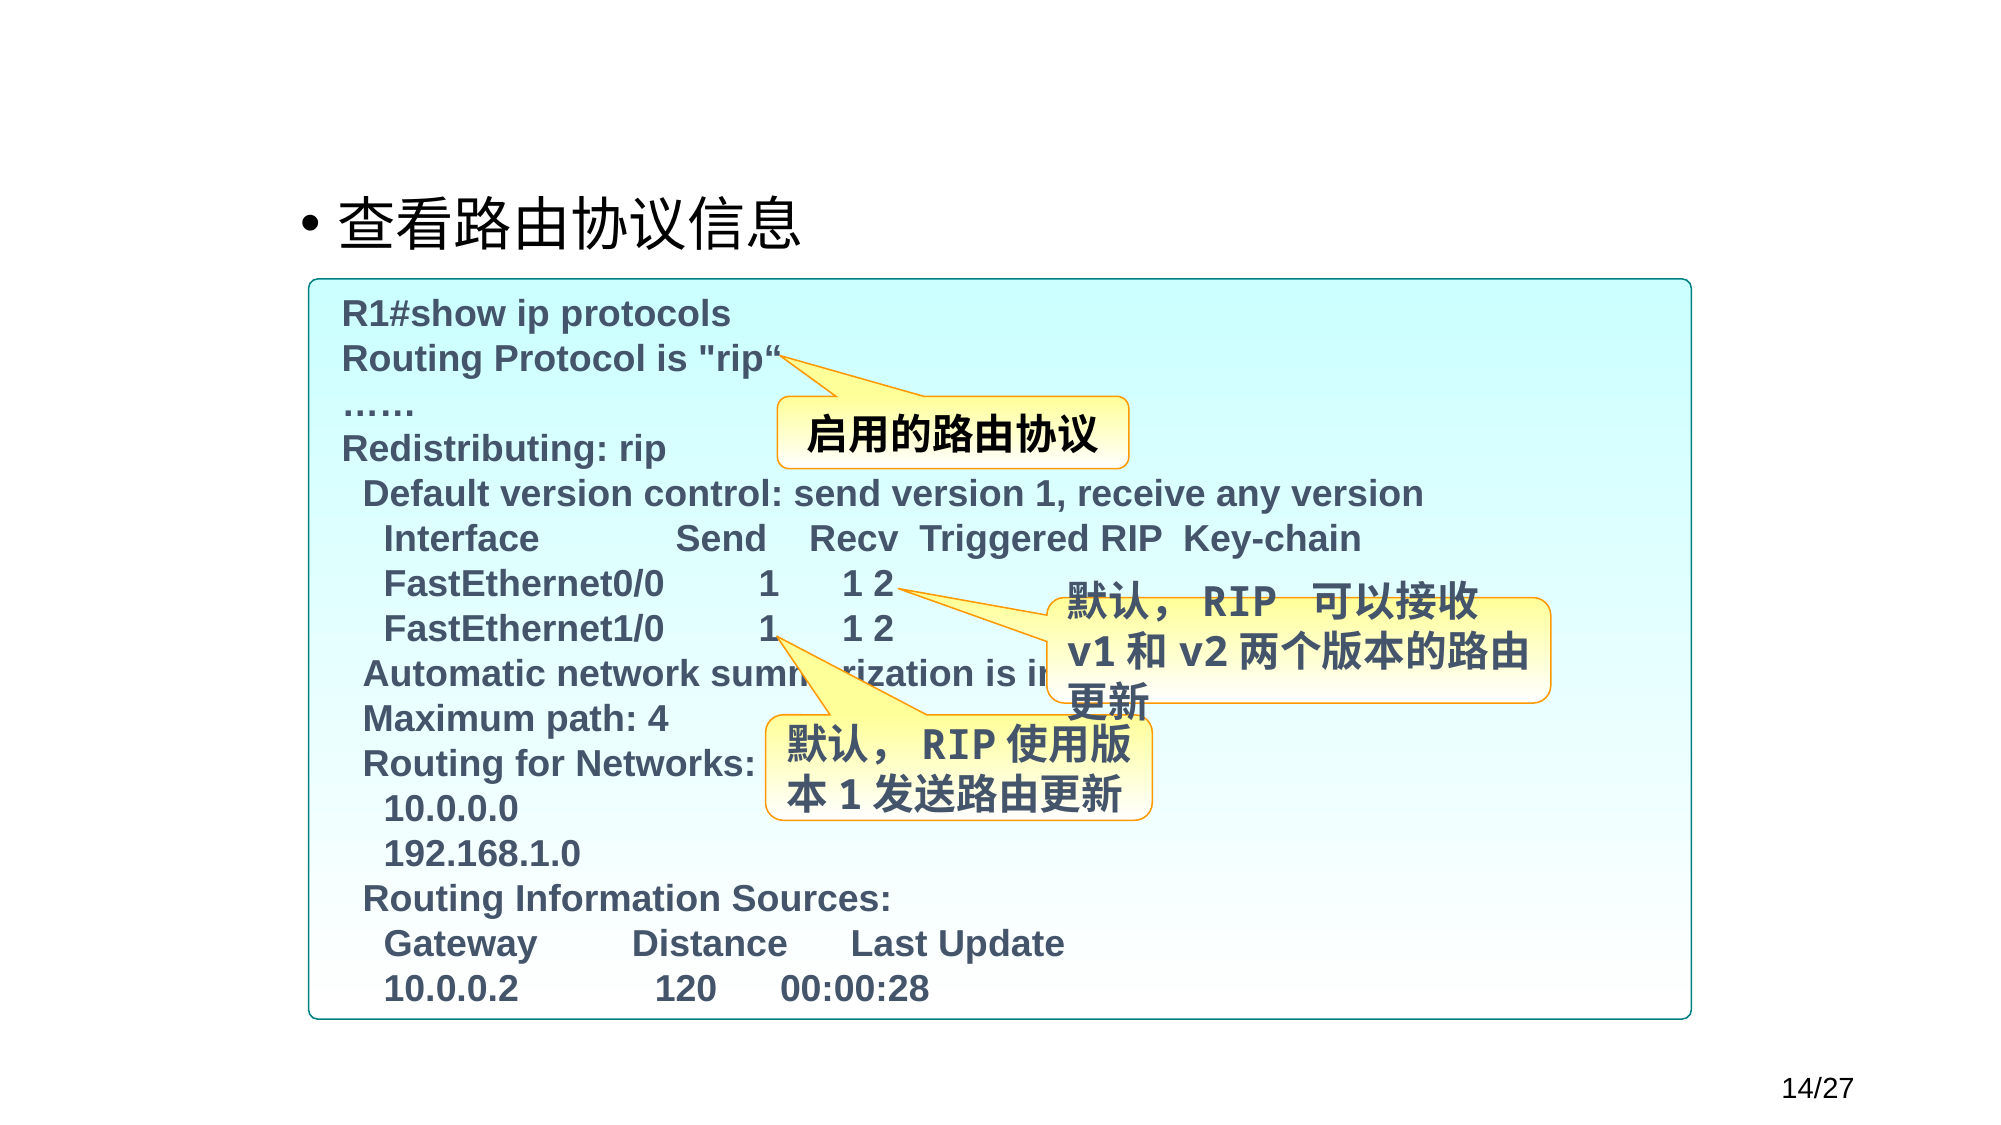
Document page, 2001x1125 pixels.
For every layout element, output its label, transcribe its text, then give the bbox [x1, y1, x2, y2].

text_box R1#show ip protocols Routing Protocol is "rip“ …… Redistributing: rip Default version control: send version 1, receive any version Interface Send Recv Triggered RIP Key-chain FastEthernet0/0 1 1 2 FastEthernet1/0 1 1 2 Automatic network summarization is in effect Maximum path: 4 Routing for Networks: 10.0.0.0 192.168.1.0 Routing Information Sources: Gateway Distance Last Update 10.0.0.2 120 00:00:28 [308, 278, 1692, 1020]
text_box 默认，RIP使用版本1发送路由更新 [765, 636, 1153, 821]
text_box 启用的路由协议 [777, 355, 1129, 469]
text_box 默认，RIP 可以接收v1和v2两个版本的路由更新 [897, 588, 1551, 704]
list 查看路由协议信息 [285, 187, 1680, 1032]
